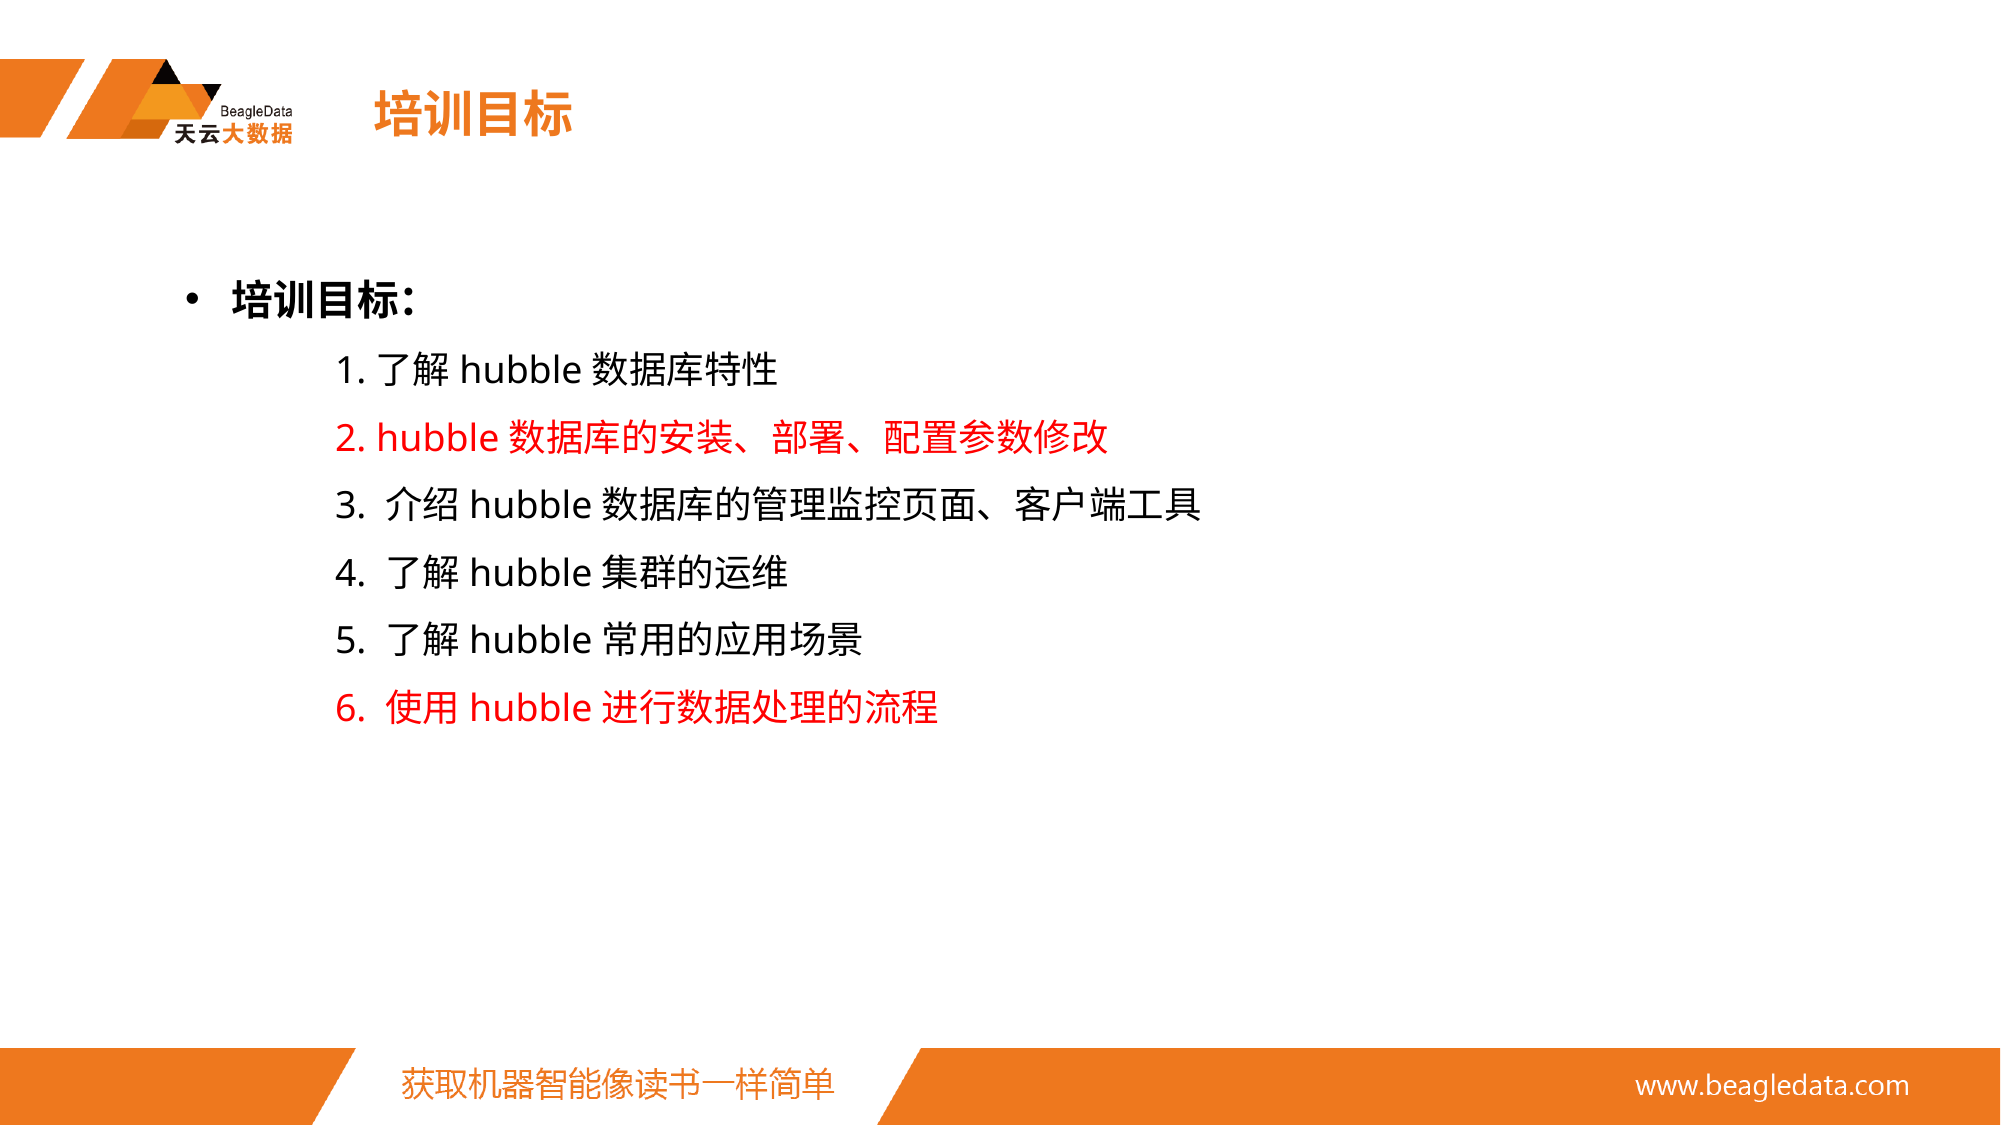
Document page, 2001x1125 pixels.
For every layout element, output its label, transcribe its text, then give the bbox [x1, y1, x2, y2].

picture [0, 0, 2001, 1125]
title 培训目标 [358, 59, 1863, 173]
text_box 培训目标： 1.了解hubble数据库特性 2. hubble数据库的安装、部署、配置参数修改 3. 介绍hubble数据库的管理监控页面、客户端工具 4. 了解hubble集群的运维 5. 了解hubble常用的应用场景 6. 使用hubble进行数据处理的流程 [170, 241, 1876, 736]
